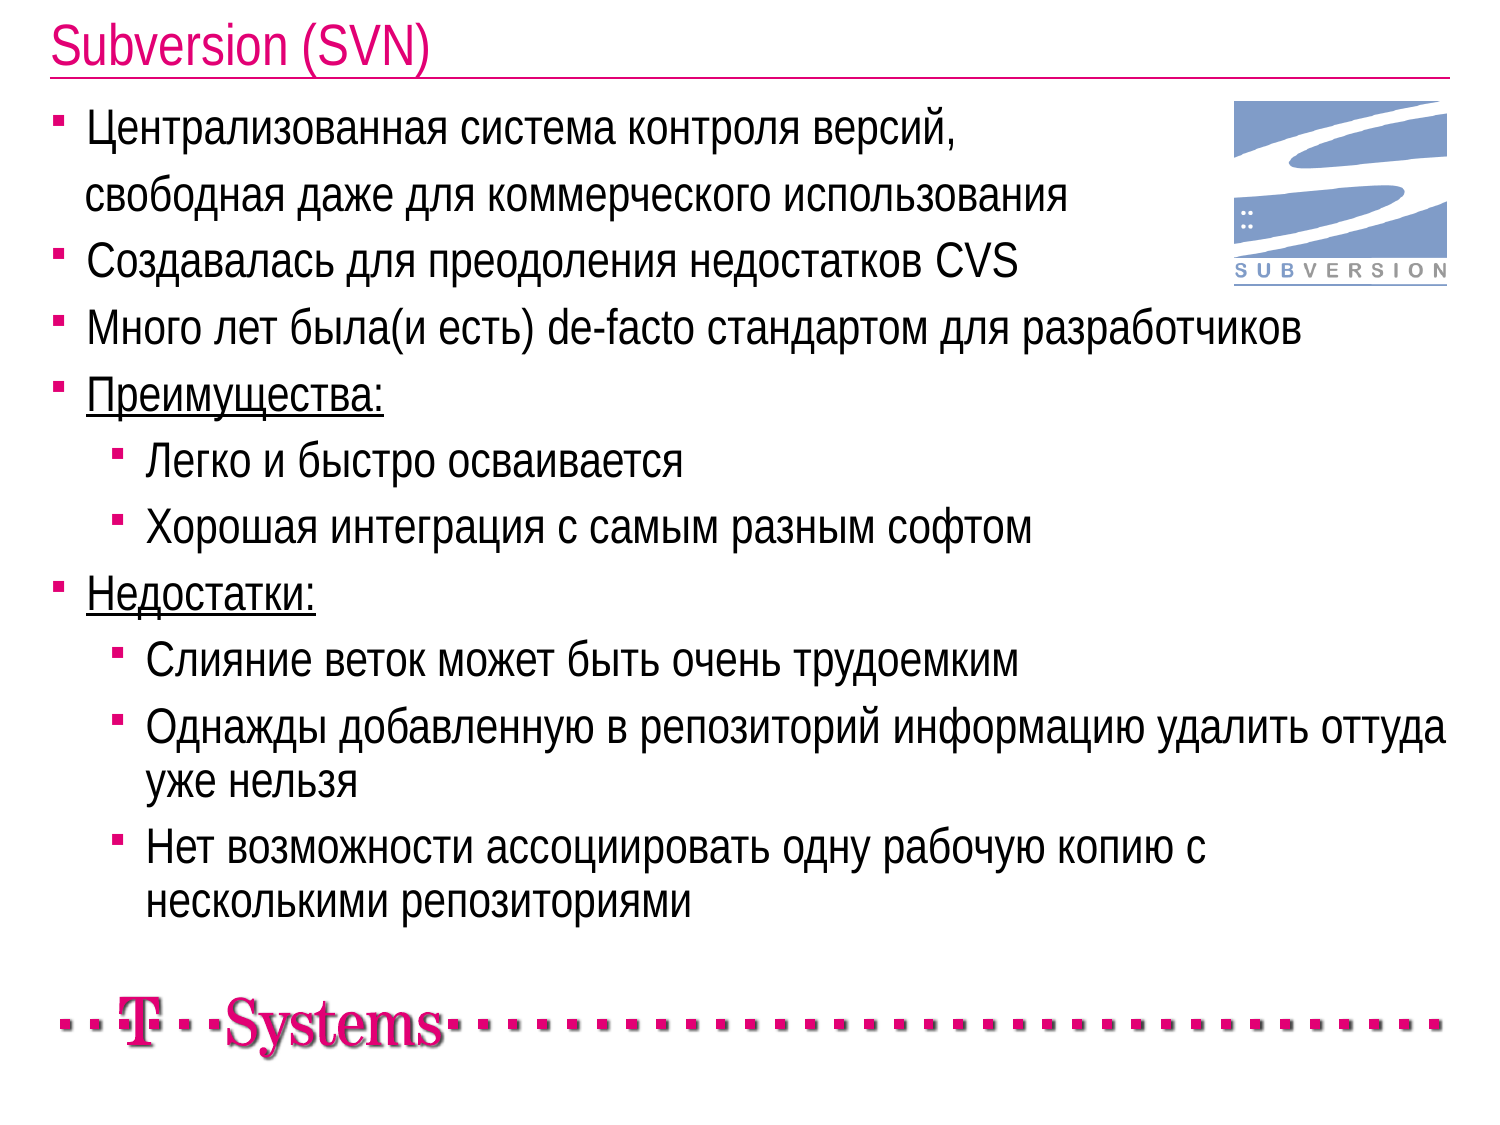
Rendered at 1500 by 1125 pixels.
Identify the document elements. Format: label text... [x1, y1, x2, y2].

title Subversion (SVN) [50, 14, 1450, 91]
picture [1234, 101, 1447, 286]
list Централизованная система контроля версий, свободная даже для коммерческого использования Создавалась для преодоления недостатков CVS Много лет была(и есть) de-facto стандартом для разработчиков Преимущества: Легко и быстро осваивается Хорошая интеграция с самым разным софтом Недостатки: Слияние веток может быть очень трудоемким Однажды добавленную в репозиторий информацию удалить оттуда уже нельзя Нет возможности ассоциировать одну рабочую копию с несколькими репозиториями [49, 101, 1450, 988]
